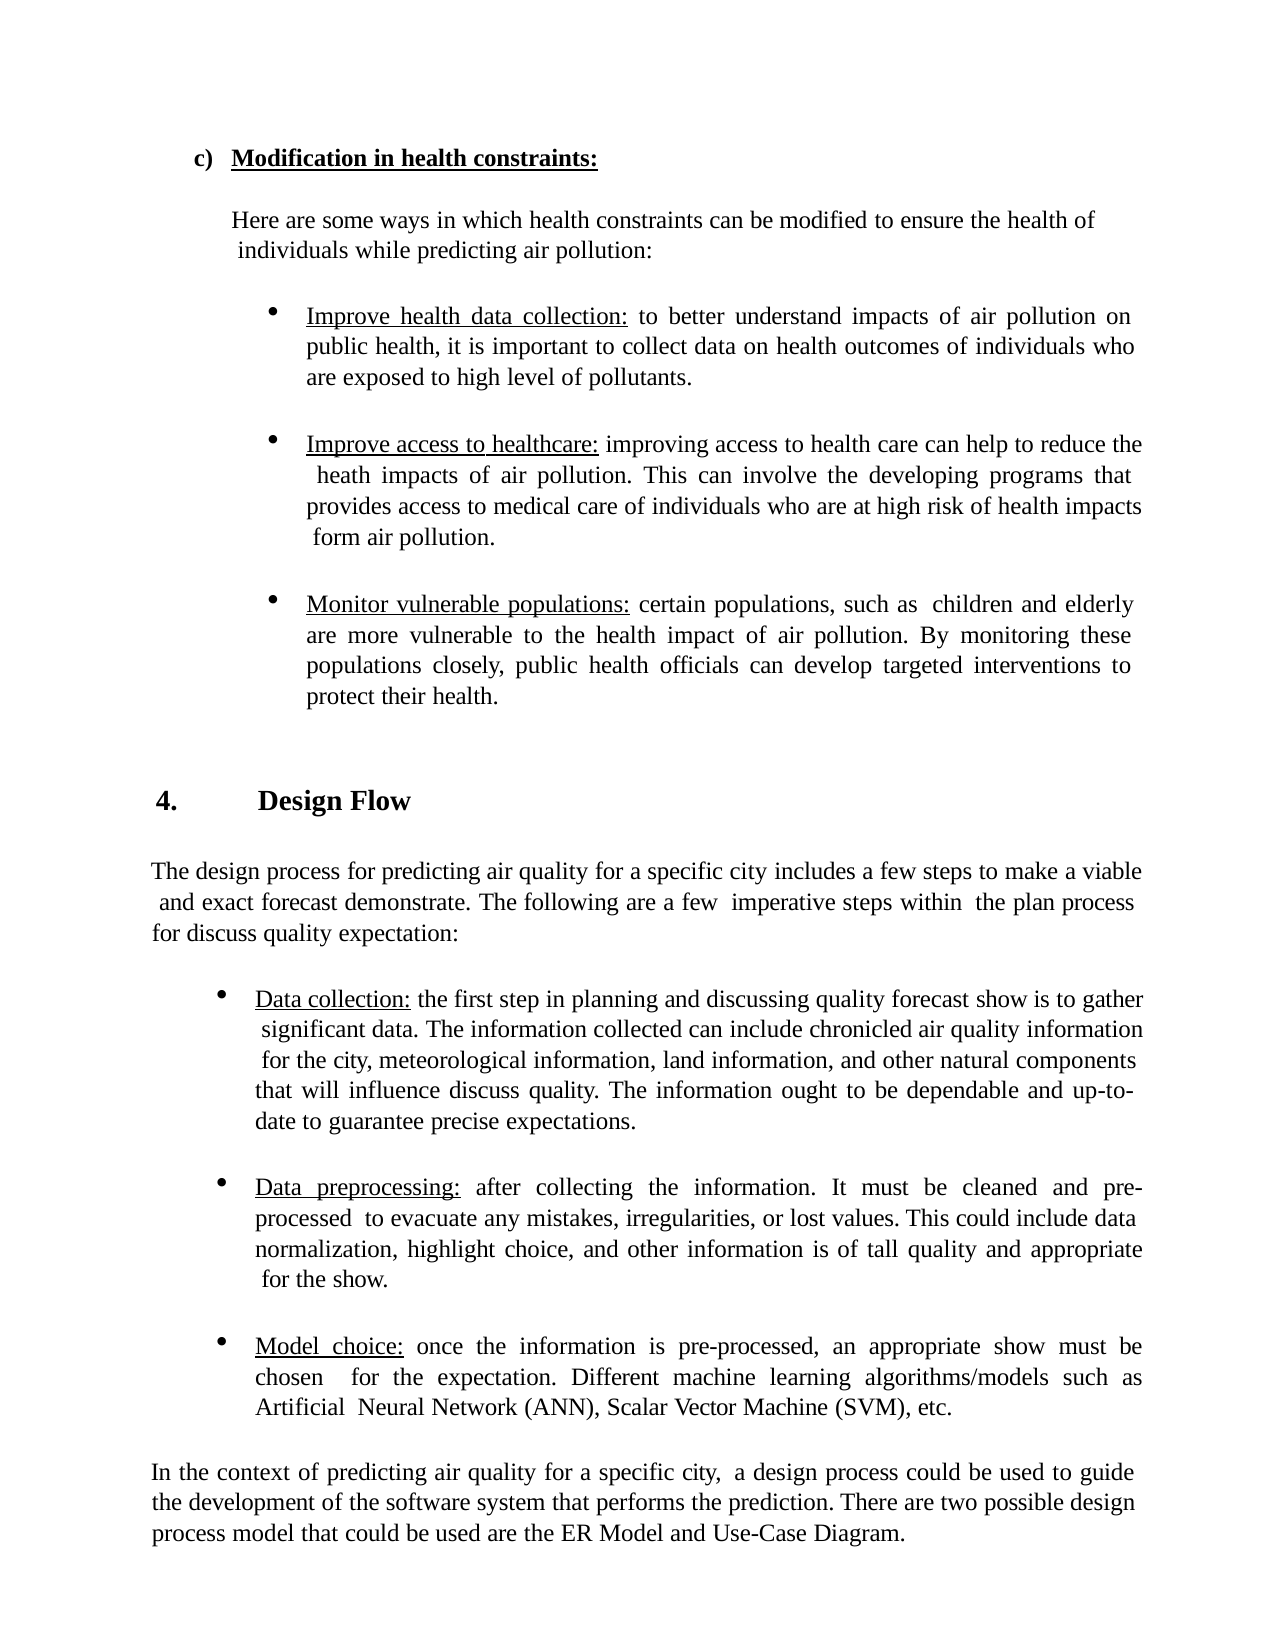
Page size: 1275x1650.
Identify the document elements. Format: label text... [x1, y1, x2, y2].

text_box Modification in health constraints: Here are some ways in which health constraints can be modified to ensure the health of individuals while predicting air pollution: Improve health data collection: to better understand impacts of air pollution on public health, it is important to collect data on health outcomes of individuals who are exposed to high level of pollutants. Improve access to healthcare: improving access to health care can help to reduce the heath impacts of air pollution. This can involve the developing programs that provides access to medical care of individuals who are at high risk of health impacts form air pollution. Monitor vulnerable populations: certain populations, such as children and elderly are more vulnerable to the health impact of air pollution. By monitoring these populations closely, public health officials can develop targeted interventions to protect their health. Design Flow The design process for predicting air quality for a specific city includes a few steps to make a viable and exact forecast demonstrate. The following are a few imperative steps within the plan process for discuss quality expectation: Data collection: the first step in planning and discussing quality forecast show is to gather significant data. The information collected can include chronicled air quality information for the city, meteorological information, land information, and other natural components that will influence discuss quality. The information ought to be dependable and up-to- date to guarantee precise expectations. Data preprocessing: after collecting the information. It must be cleaned and pre-processed to evacuate any mistakes, irregularities, or lost values. This could include data normalization, highlight choice, and other information is of tall quality and appropriate for the show. Model choice: once the information is pre-processed, an appropriate show must be chosen for the expectation. Different machine learning algorithms/models such as Artificial Neural Network (ANN), Scalar Vector Machine (SVM), etc. In the context of predicting air quality for a specific city, a design process could be used to guide the development of the software system that performs the prediction. There are two possible design process model that could be used are the ER Model and Use-Case Diagram. [148, 139, 1145, 1547]
